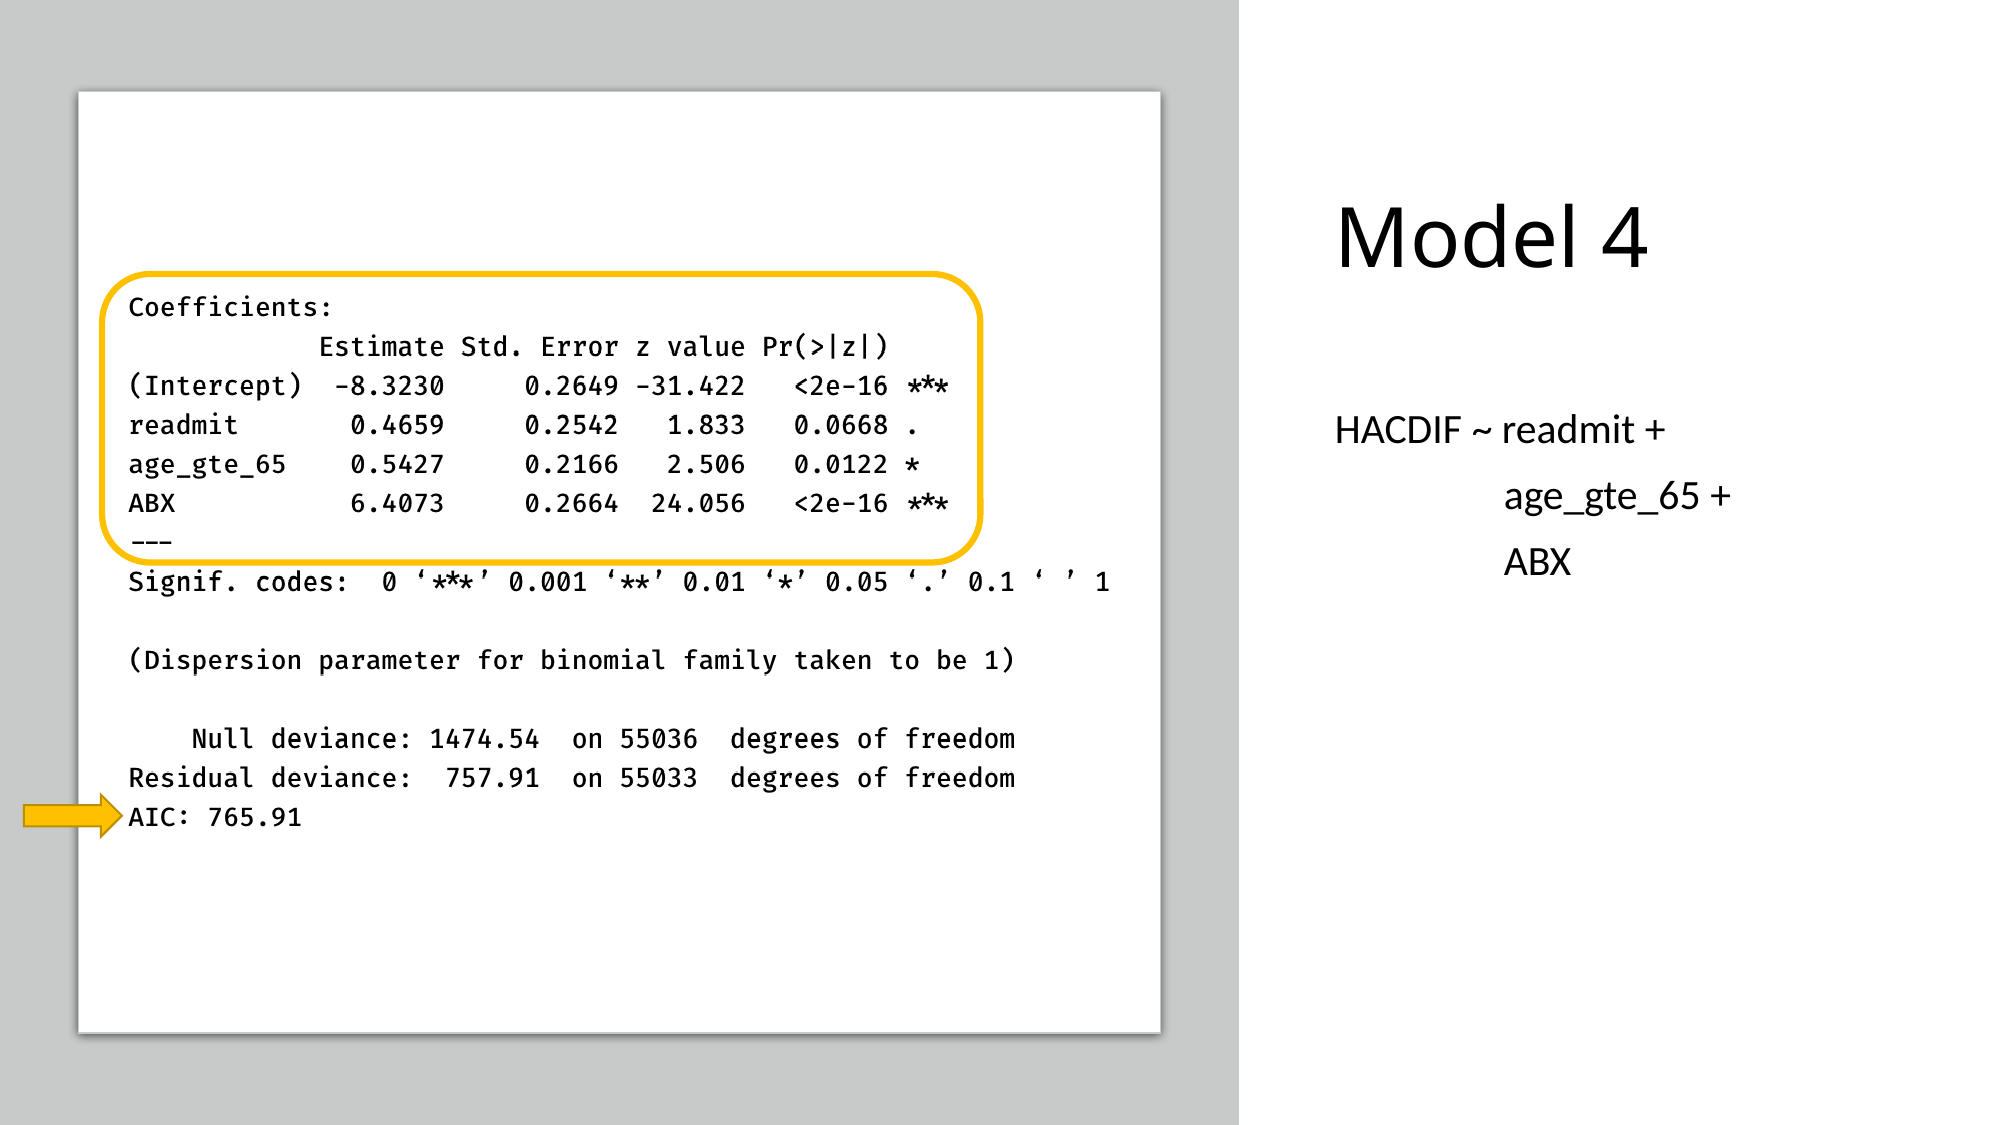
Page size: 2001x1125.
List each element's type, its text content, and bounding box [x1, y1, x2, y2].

list HACDIF ~ readmit + age_gte_65 + ABX [1319, 399, 1922, 1020]
text_box [78, 91, 1161, 1034]
title Model 4 [1319, 103, 1922, 379]
text_box [101, 272, 968, 554]
text_box [22, 792, 121, 840]
text_box [0, 0, 1240, 1125]
picture [121, 288, 1117, 837]
